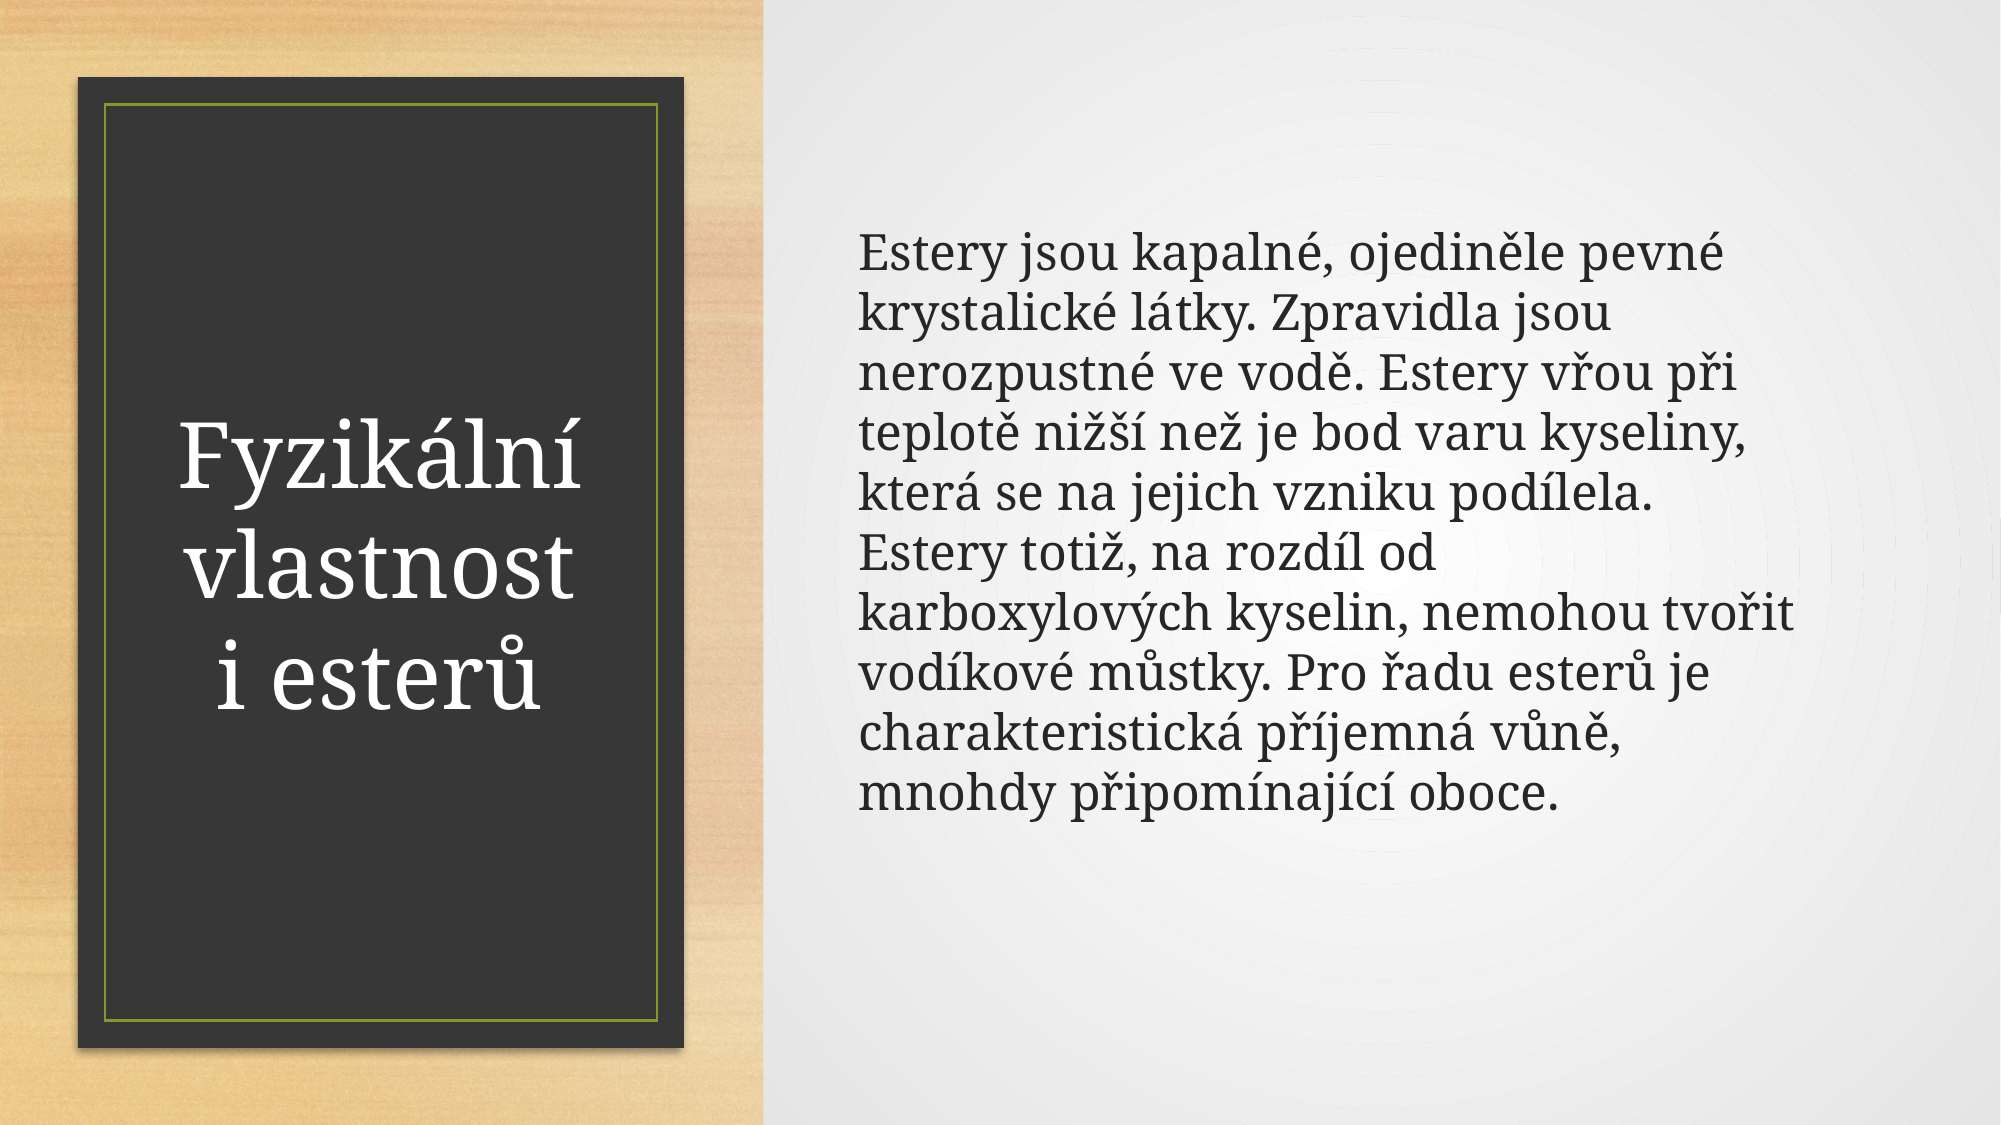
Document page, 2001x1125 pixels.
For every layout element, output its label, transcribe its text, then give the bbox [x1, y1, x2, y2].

text_box [104, 103, 658, 1021]
title Fyzikální vlastnosti esterů [156, 156, 605, 968]
text_box [0, 0, 762, 1125]
list Estery jsou kapalné, ojediněle pevné krystalické látky. Zpravidla jsou nerozpustné ve vodě. Estery vřou při teplotě nižší než je bod varu kyseliny, která se na jejich vzniku podílela. Estery totiž, na rozdíl od karboxylových kyselin, nemohou tvořit vodíkové můstky. Pro řadu esterů je charakteristická příjemná vůně, mnohdy připomínající oboce. [843, 77, 1820, 964]
text_box [762, 0, 2000, 1125]
text_box [77, 76, 685, 1049]
